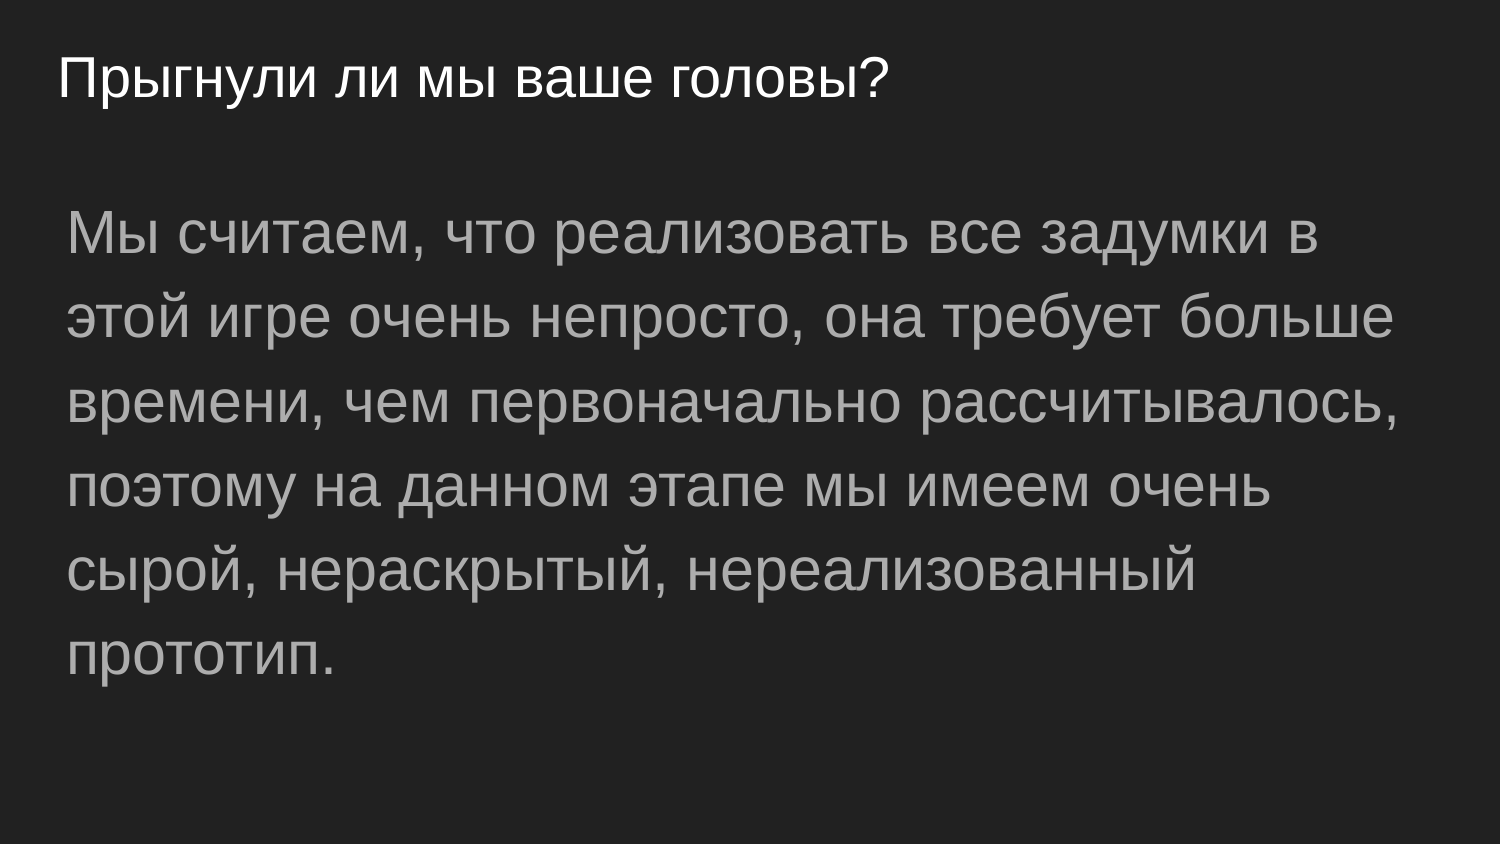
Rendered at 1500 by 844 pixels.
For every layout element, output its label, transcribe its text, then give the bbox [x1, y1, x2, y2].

title Прыгнули ли мы ваше головы? [42, 25, 1441, 125]
list Мы считаем, что реализовать все задумки в этой игре очень непросто, она требует больше времени, чем первоначально рассчитывалось, поэтому на данном этапе мы имеем очень сырой, нераскрытый, нереализованный прототип. [51, 166, 1449, 822]
